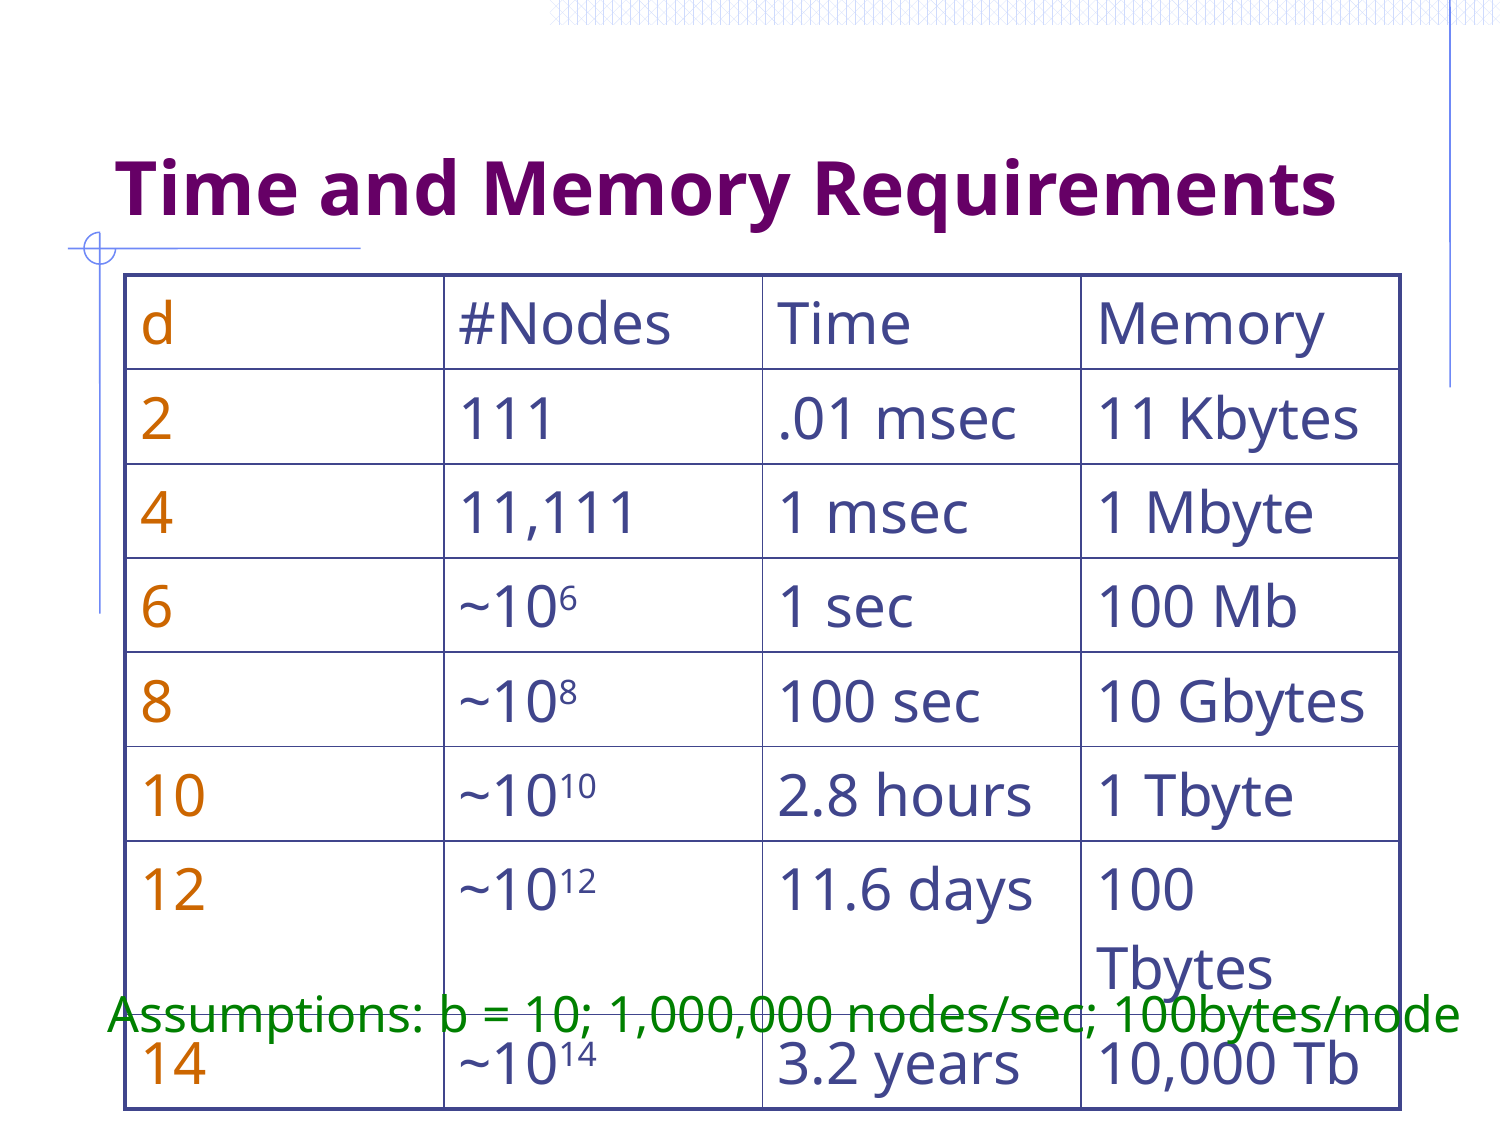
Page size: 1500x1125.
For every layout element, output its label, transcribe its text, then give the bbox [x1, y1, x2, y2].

table_cell ~108 [445, 653, 762, 746]
table_cell 12 [127, 842, 443, 974]
table_cell 10,000 Tb [1082, 1050, 1398, 1107]
title Time and Memory Requirements [99, 49, 1376, 238]
table_cell ~1010 [445, 747, 762, 840]
table_cell 11,111 [445, 465, 762, 557]
table_cell ~106 [445, 559, 762, 651]
table_cell 11.6 days [763, 842, 1080, 974]
table_cell 111 [445, 370, 762, 463]
table_header Time [763, 277, 1080, 368]
table_cell 100 sec [763, 653, 1080, 746]
table_cell 1 sec [763, 559, 1080, 651]
table_cell 2.8 hours [763, 747, 1080, 840]
table_cell .01 msec [763, 370, 1080, 463]
table_header #Nodes [445, 277, 762, 368]
table_cell 10 [127, 747, 443, 840]
table_header Memory [1082, 277, 1398, 368]
table_cell 1 Tbyte [1082, 747, 1398, 840]
table_cell 4 [127, 465, 443, 557]
table_cell 3.2 years [763, 1050, 1080, 1107]
text_box Assumptions: b = 10; 1,000,000 nodes/sec; 100bytes/node [92, 974, 1478, 1050]
table_cell 10 Gbytes [1082, 653, 1398, 746]
table_cell ~1014 [445, 1050, 762, 1107]
table_cell 1 Mbyte [1082, 465, 1398, 557]
table_cell 100 Tbytes [1082, 842, 1398, 974]
table_cell 2 [127, 370, 443, 463]
table_cell 14 [127, 1050, 443, 1107]
table_cell 11 Kbytes [1082, 370, 1398, 463]
table_cell 6 [127, 559, 443, 651]
table_cell 100 Mb [1082, 559, 1398, 651]
table_cell ~1012 [445, 842, 762, 974]
table_cell 8 [127, 653, 443, 746]
table_header d [127, 277, 443, 368]
table_cell 1 msec [763, 465, 1080, 557]
